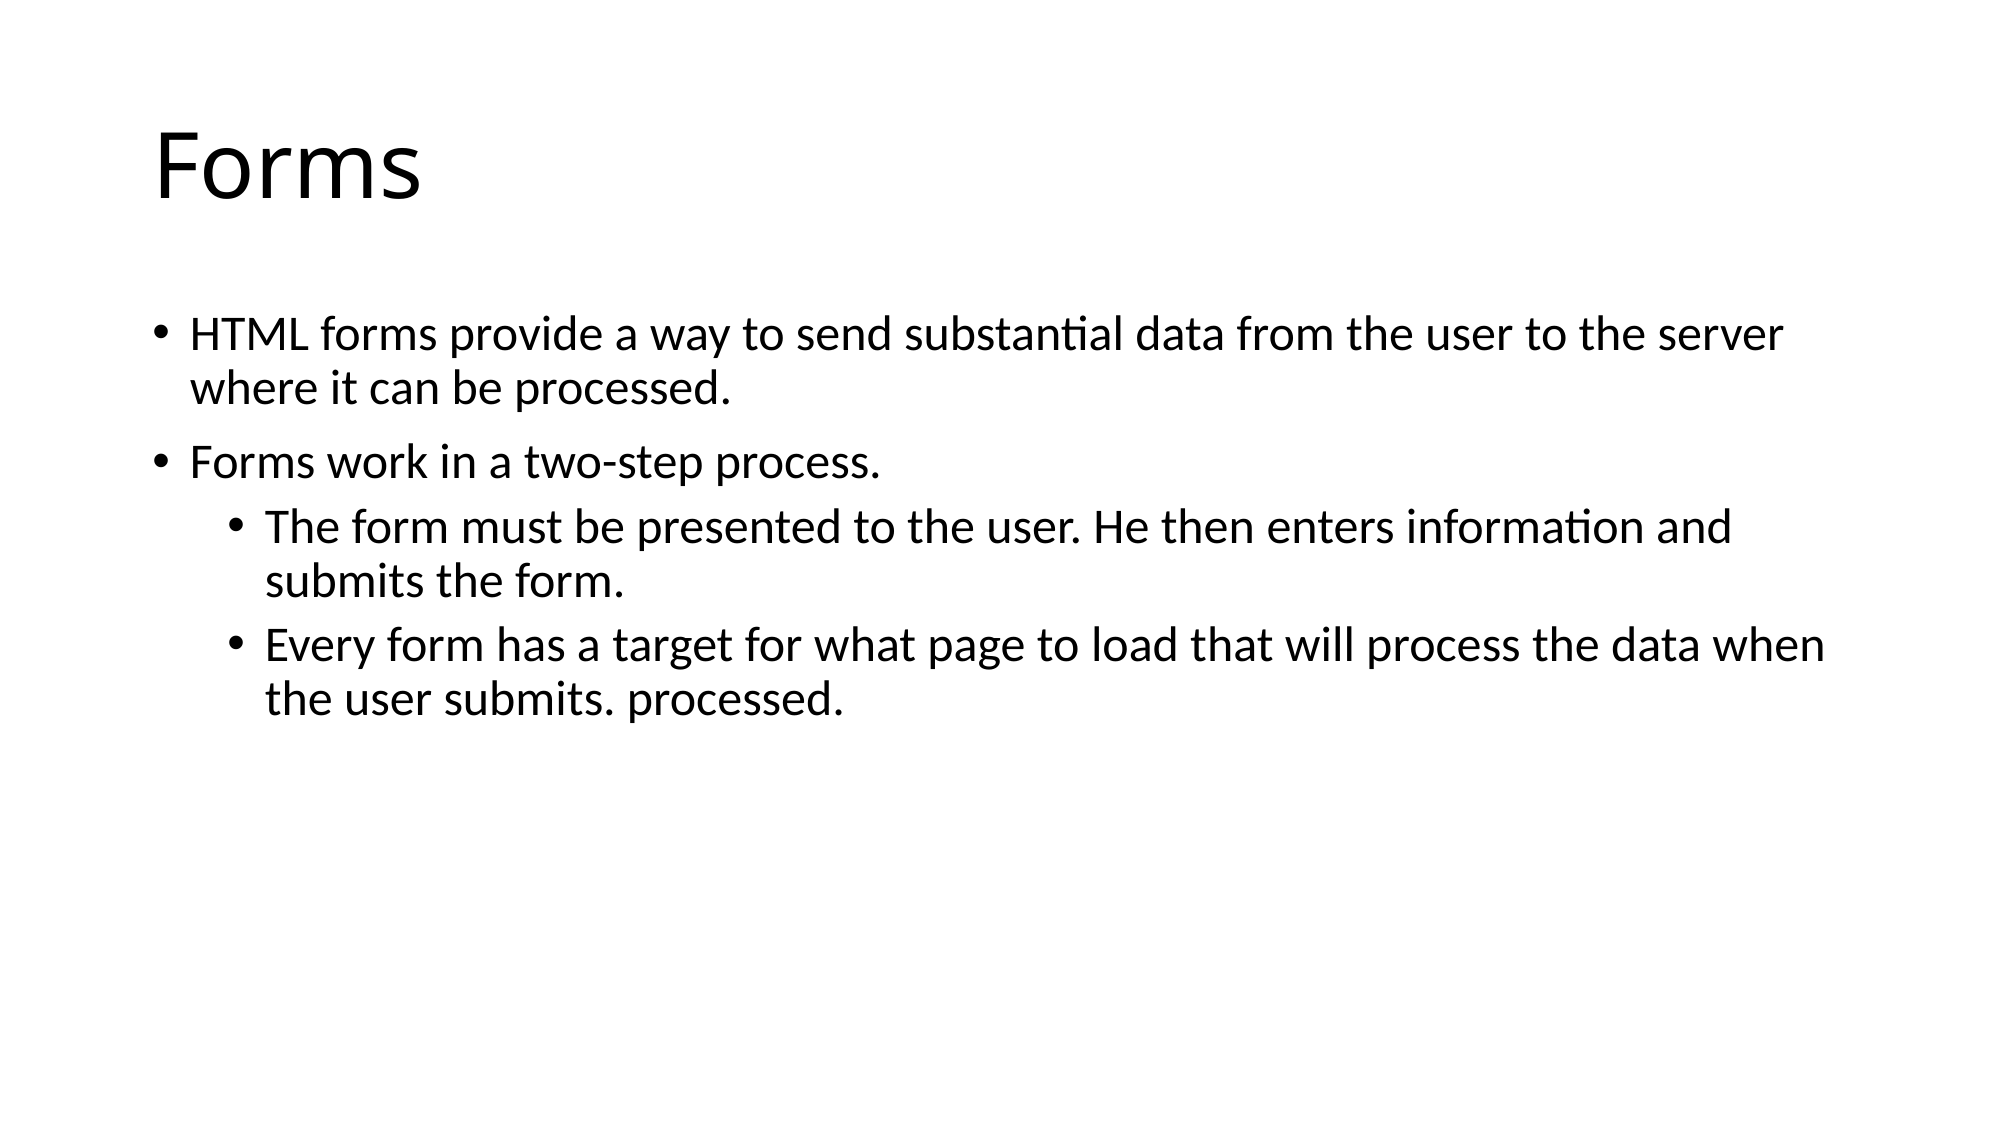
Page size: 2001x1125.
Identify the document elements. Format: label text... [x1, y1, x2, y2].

title Forms [137, 59, 1863, 278]
list HTML forms provide a way to send substantial data from the user to the server where it can be processed. Forms work in a two-step process. The form must be presented to the user. He then enters information and submits the form. Every form has a target for what page to load that will process the data when the user submits. processed. [137, 299, 1863, 1014]
